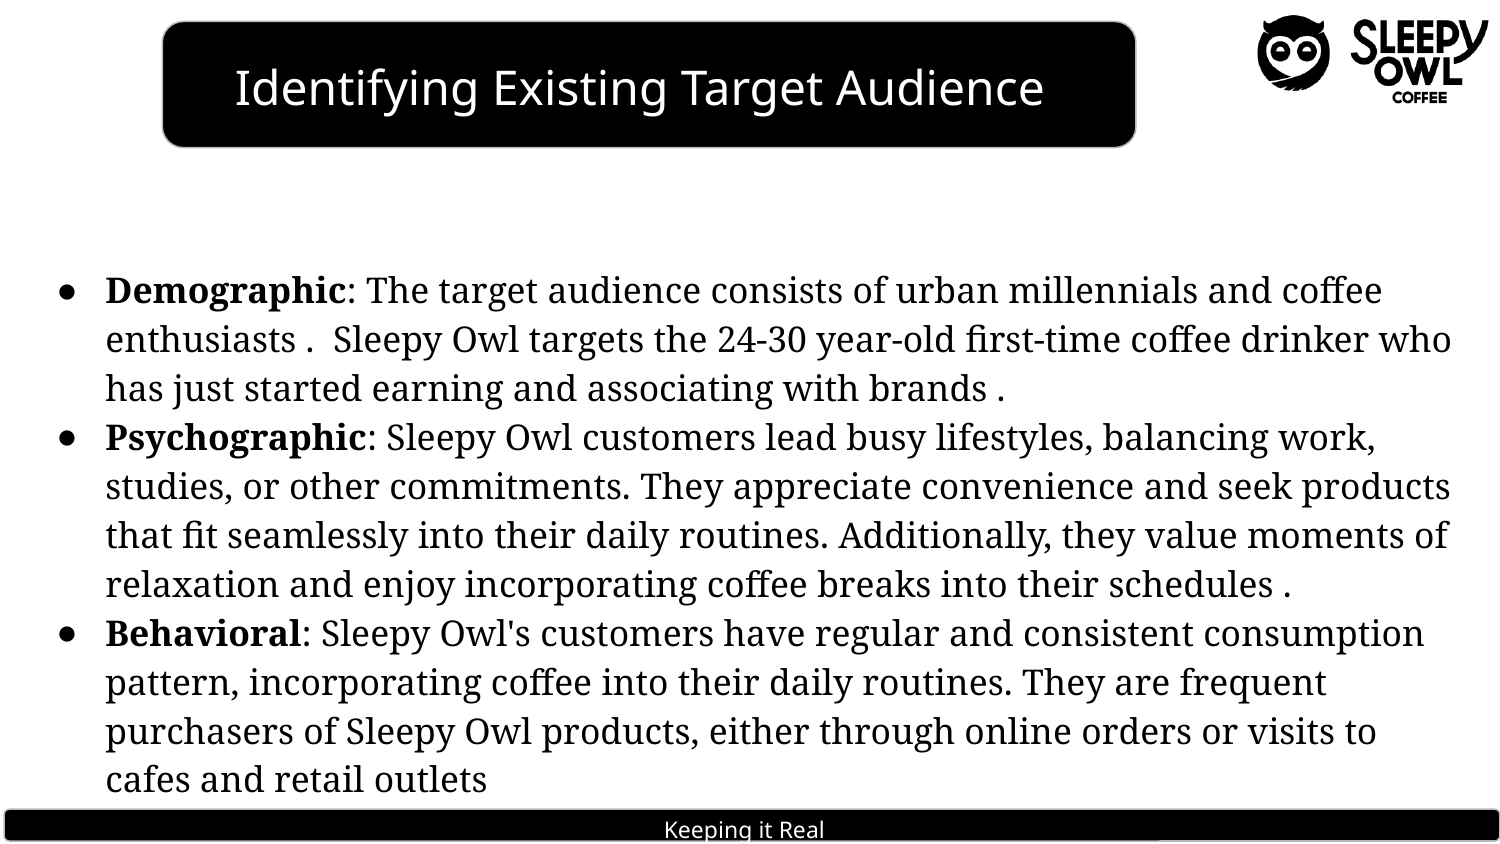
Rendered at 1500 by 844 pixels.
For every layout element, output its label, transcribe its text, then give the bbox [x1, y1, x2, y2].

picture [1243, 0, 1500, 114]
text_box [162, 21, 1136, 148]
text_box Demographic: The target audience consists of urban millennials and coffee enthusiasts . Sleepy Owl targets the 24-30 year-old first-time coffee drinker who has just started earning and associating with brands . Psychographic: Sleepy Owl customers lead busy lifestyles, balancing work, studies, or other commitments. They appreciate convenience and seek products that fit seamlessly into their daily routines. Additionally, they value moments of relaxation and enjoy incorporating coffee breaks into their schedules . Behavioral: Sleepy Owl's customers have regular and consistent consumption pattern, incorporating coffee into their daily routines. They are frequent purchasers of Sleepy Owl products, either through online orders or visits to cafes and retail outlets [15, 179, 1474, 792]
text_box Identifying Existing Target Audience [186, 42, 1095, 169]
